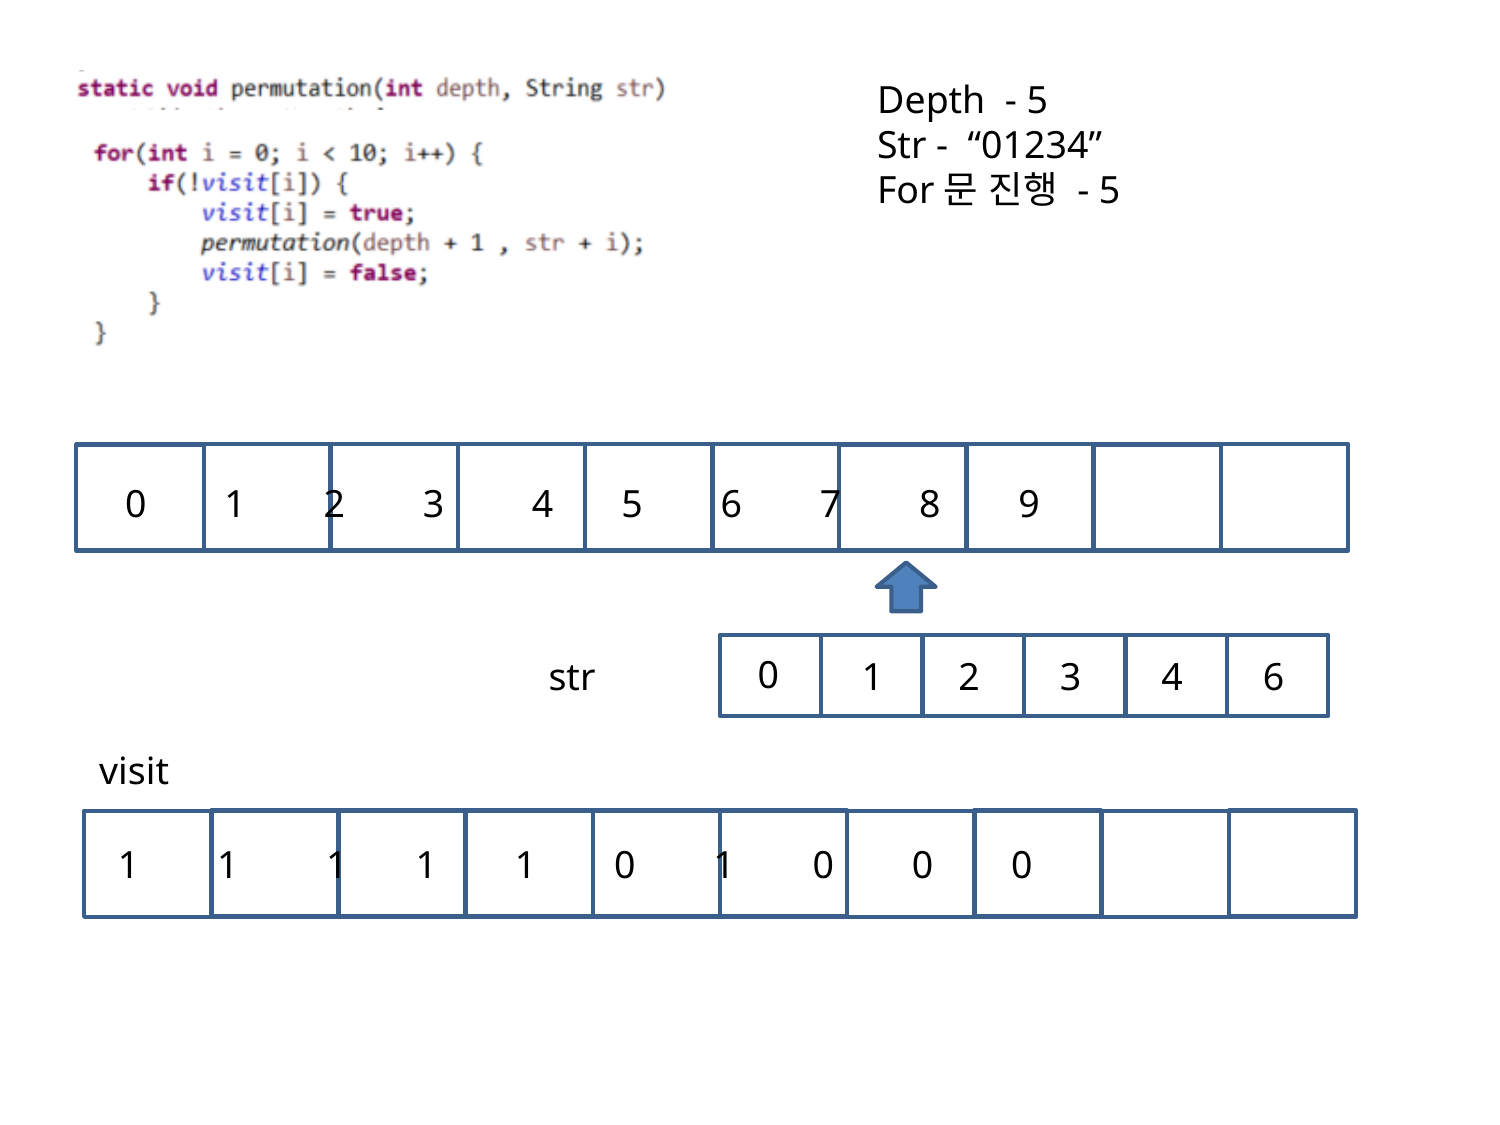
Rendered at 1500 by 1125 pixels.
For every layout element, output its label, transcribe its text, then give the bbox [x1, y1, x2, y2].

text_box Depth - 5 Str - “01234” For문 진행 - 5 [862, 68, 1376, 264]
text_box [874, 560, 938, 614]
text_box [83, 810, 1357, 917]
text_box visit [84, 739, 260, 800]
picture [73, 70, 680, 110]
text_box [719, 634, 1329, 717]
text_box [76, 444, 1349, 551]
text_box str [533, 645, 709, 705]
picture [84, 136, 658, 350]
